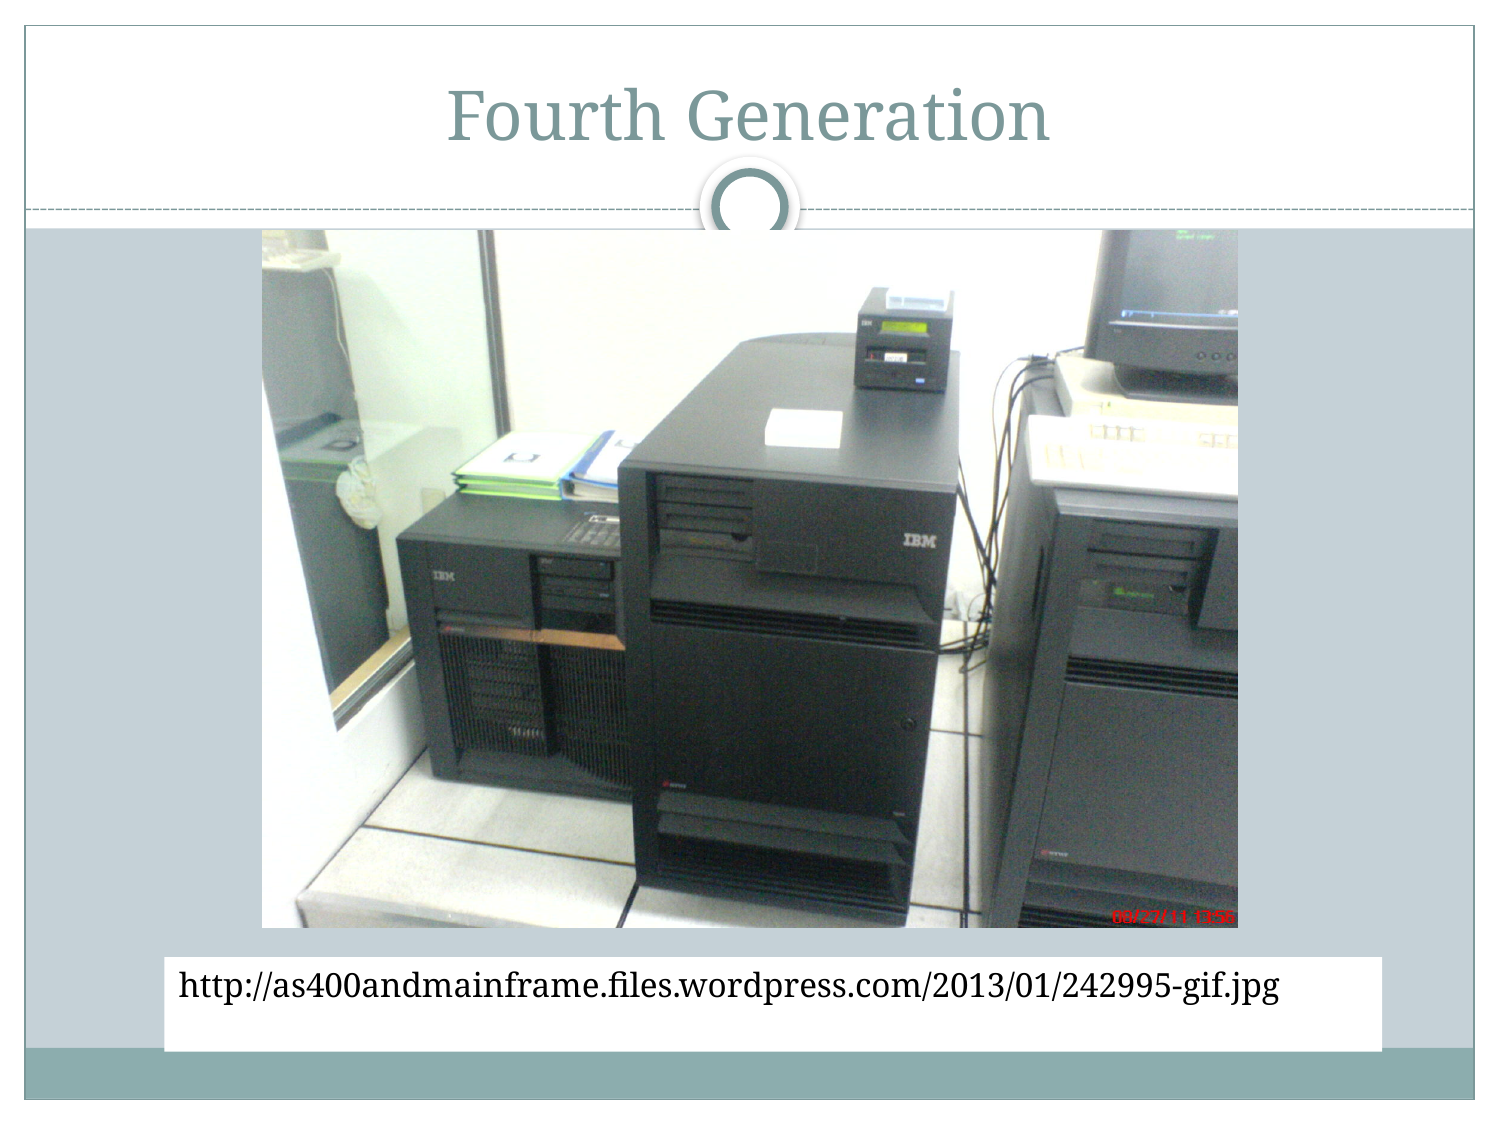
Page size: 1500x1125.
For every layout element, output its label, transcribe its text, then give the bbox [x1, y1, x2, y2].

text_box http://as400andmainframe.files.wordpress.com/2013/01/242995-gif.jpg [164, 957, 1383, 1052]
text_box Fourth Generation [49, 37, 1450, 162]
picture [262, 230, 1238, 929]
